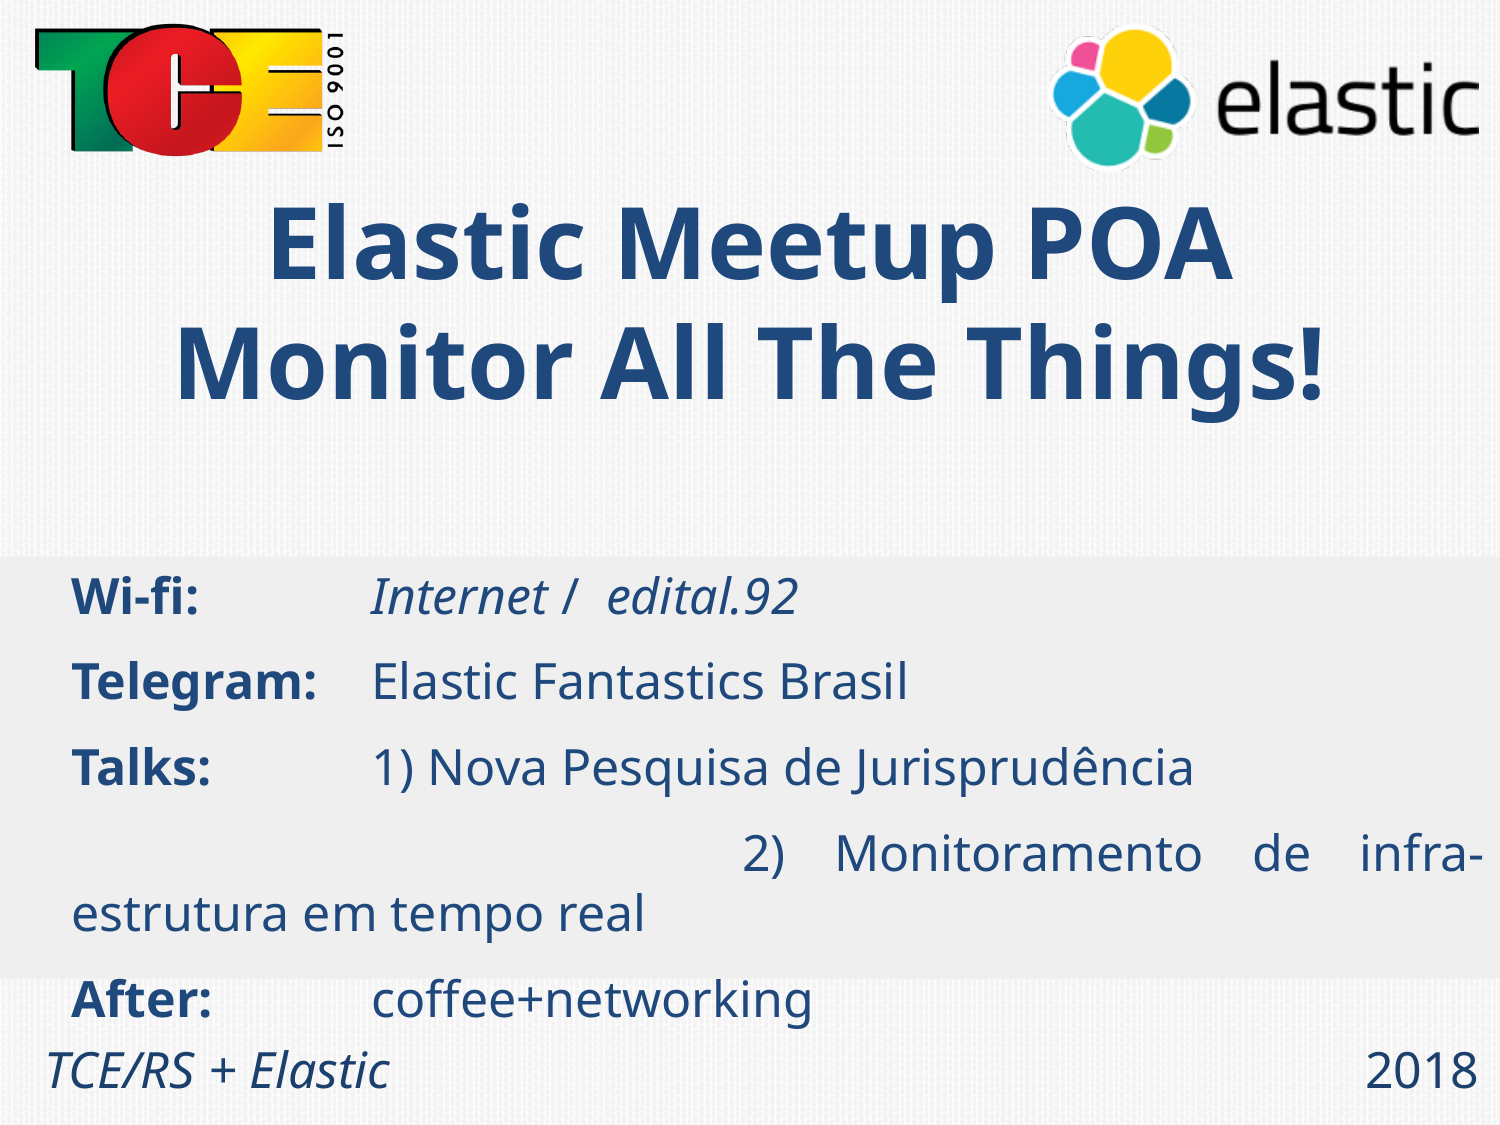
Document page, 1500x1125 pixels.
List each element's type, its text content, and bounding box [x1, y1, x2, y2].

picture [0, 979, 1500, 1125]
text_box Wi-fi: Internet / edital.92 Telegram: Elastic Fantastics Brasil Talks: 1) Nova Pesquisa de Jurisprudência 2) Monitoramento de infra-estrutura em tempo real After: coffee+networking [0, 556, 1500, 979]
picture [0, 0, 1500, 556]
text_box 2018 [1066, 979, 1495, 1106]
title Elastic Meetup POA Monitor All The Things! [50, 171, 1450, 373]
text_box TCE/RS + Elastic [29, 1030, 457, 1106]
